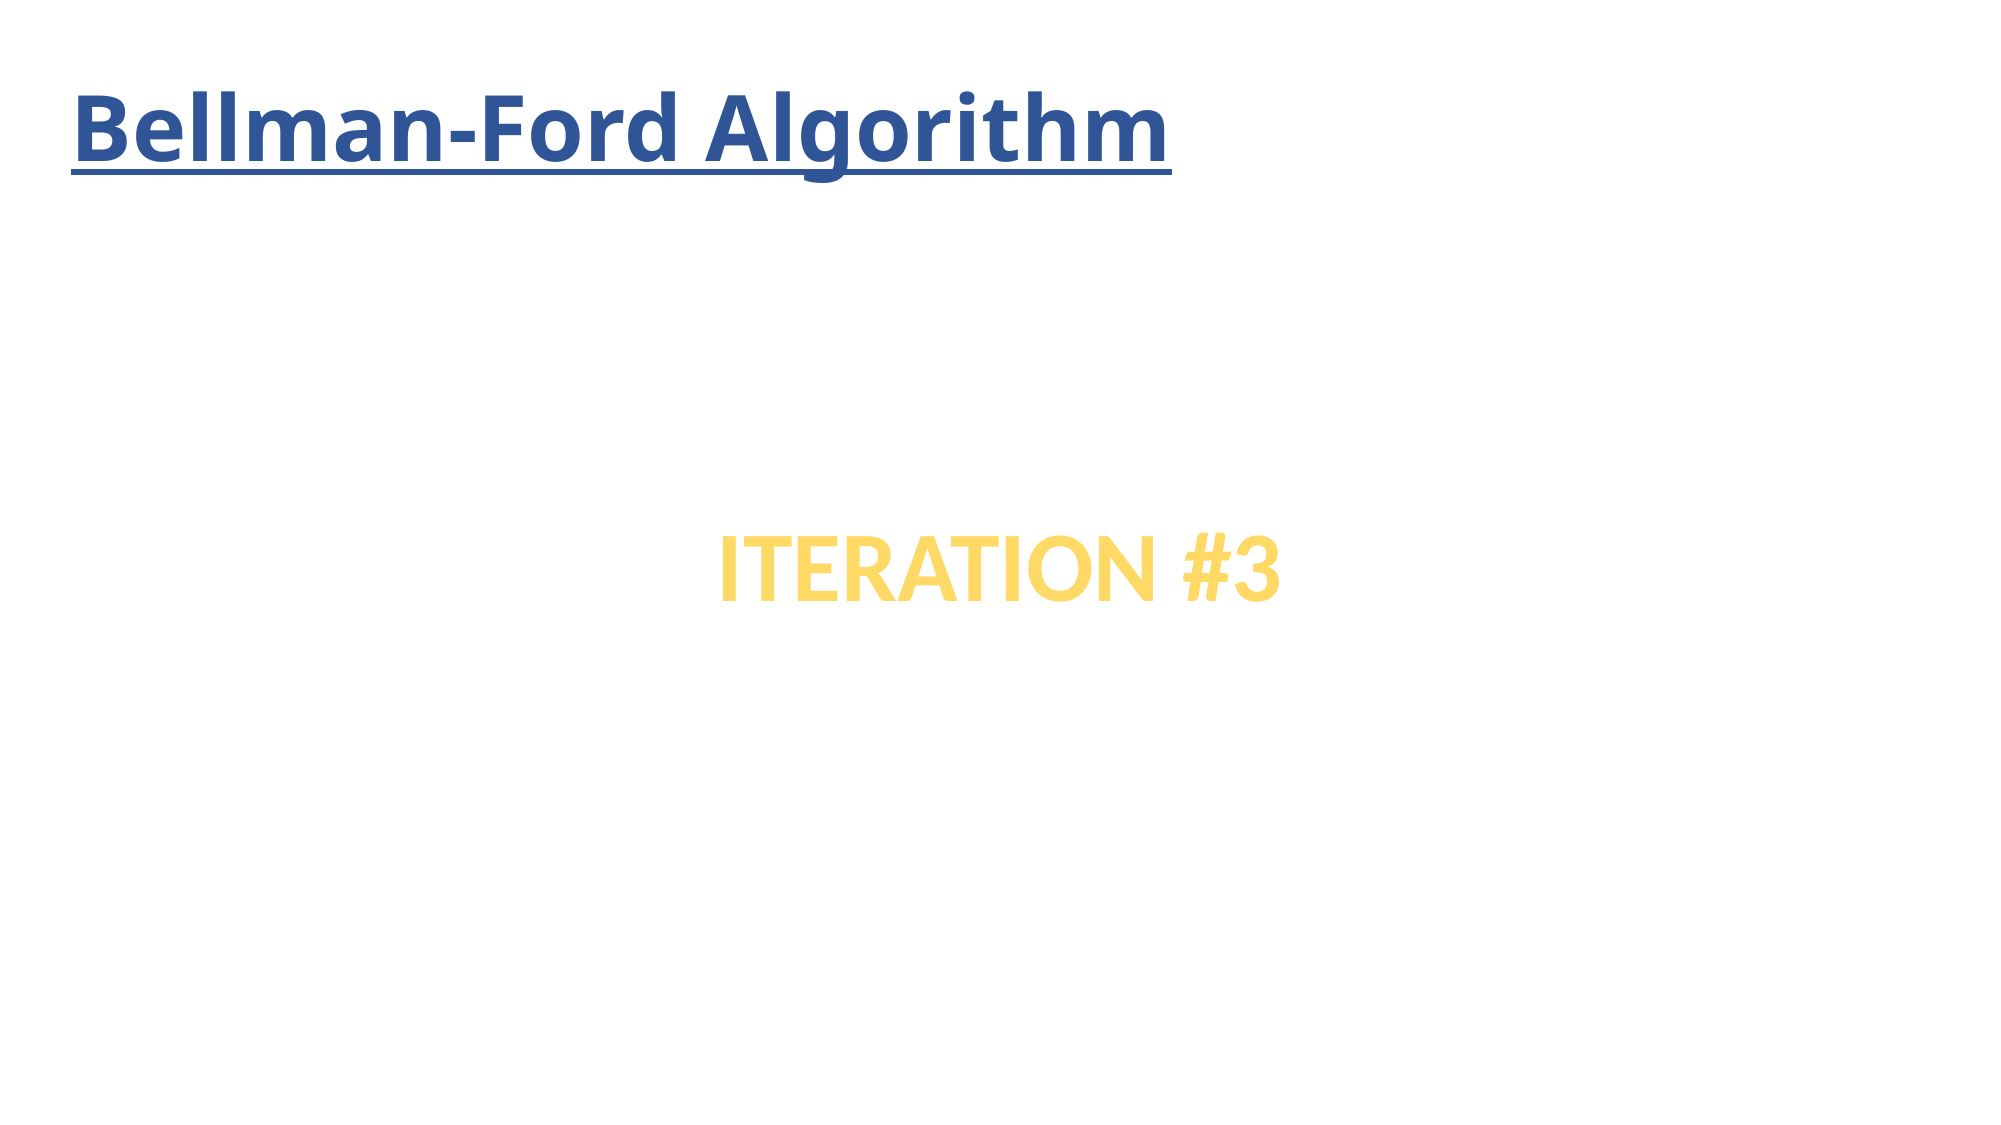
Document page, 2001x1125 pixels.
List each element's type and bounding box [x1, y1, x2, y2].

text_box [701, 494, 1299, 629]
title [55, 23, 1781, 241]
